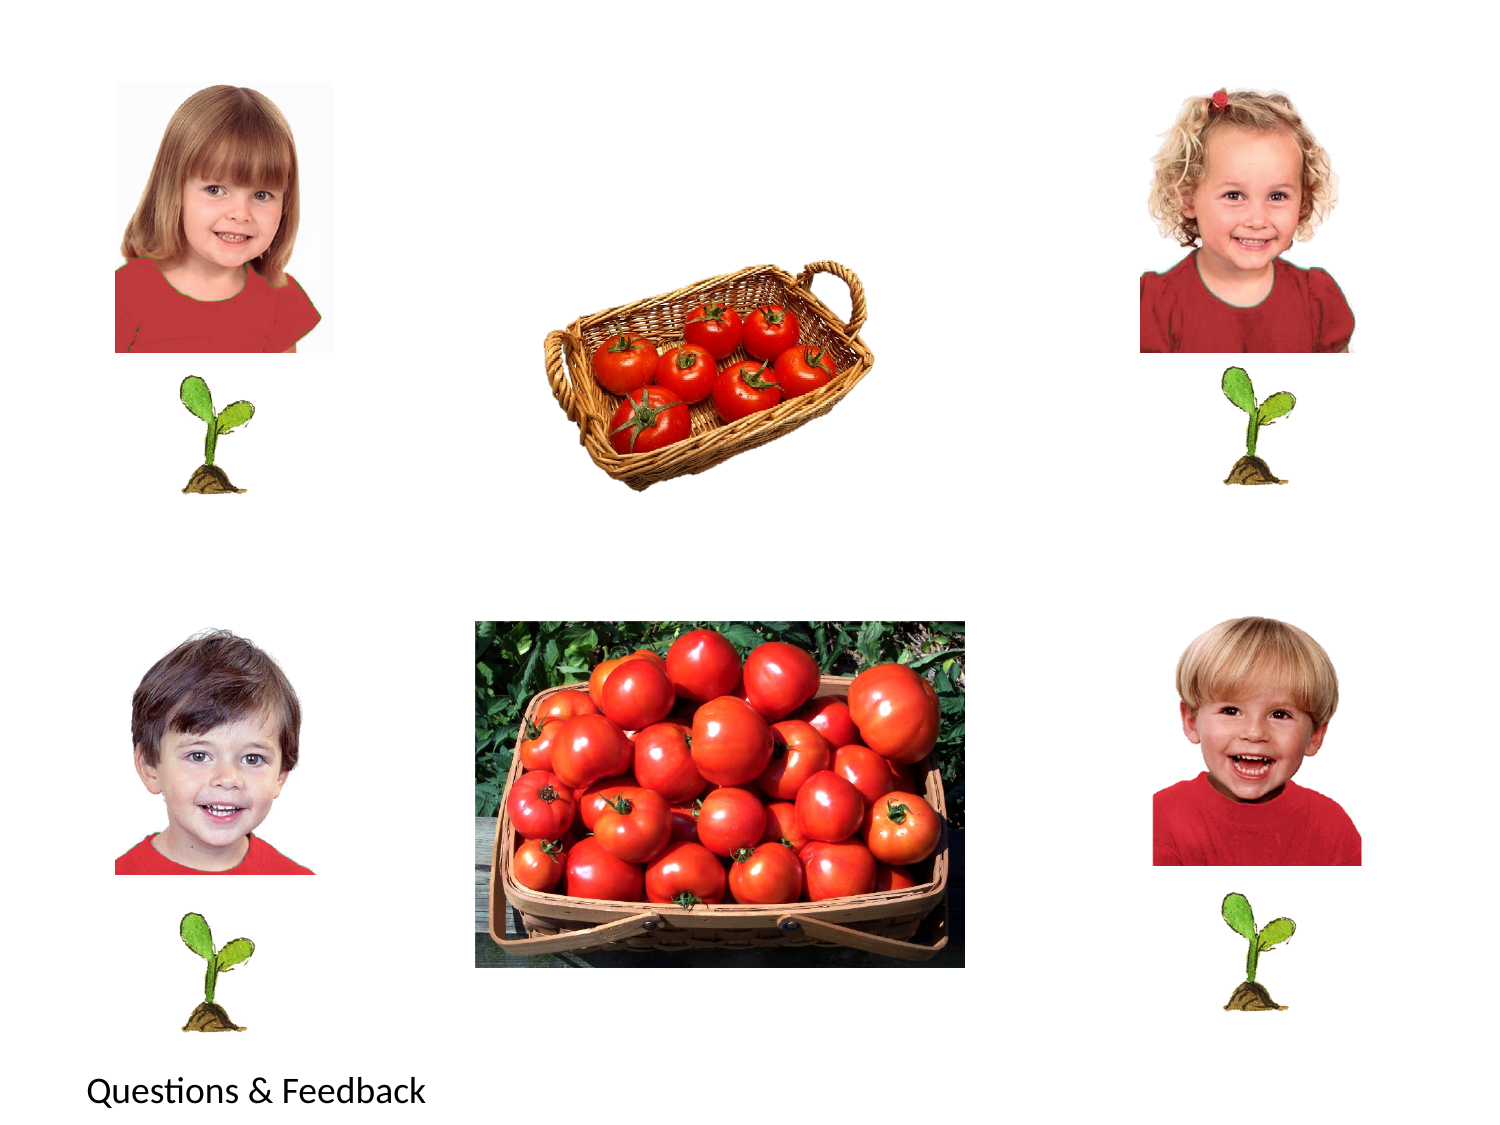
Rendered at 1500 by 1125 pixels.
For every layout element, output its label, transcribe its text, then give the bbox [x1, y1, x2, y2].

picture [1149, 614, 1363, 867]
text_box Questions & Feedback [71, 1058, 442, 1119]
picture [537, 248, 881, 502]
picture [1192, 869, 1328, 1028]
picture [114, 81, 334, 510]
picture [114, 614, 327, 875]
picture [151, 889, 287, 1048]
picture [1140, 87, 1360, 502]
picture [475, 621, 966, 969]
